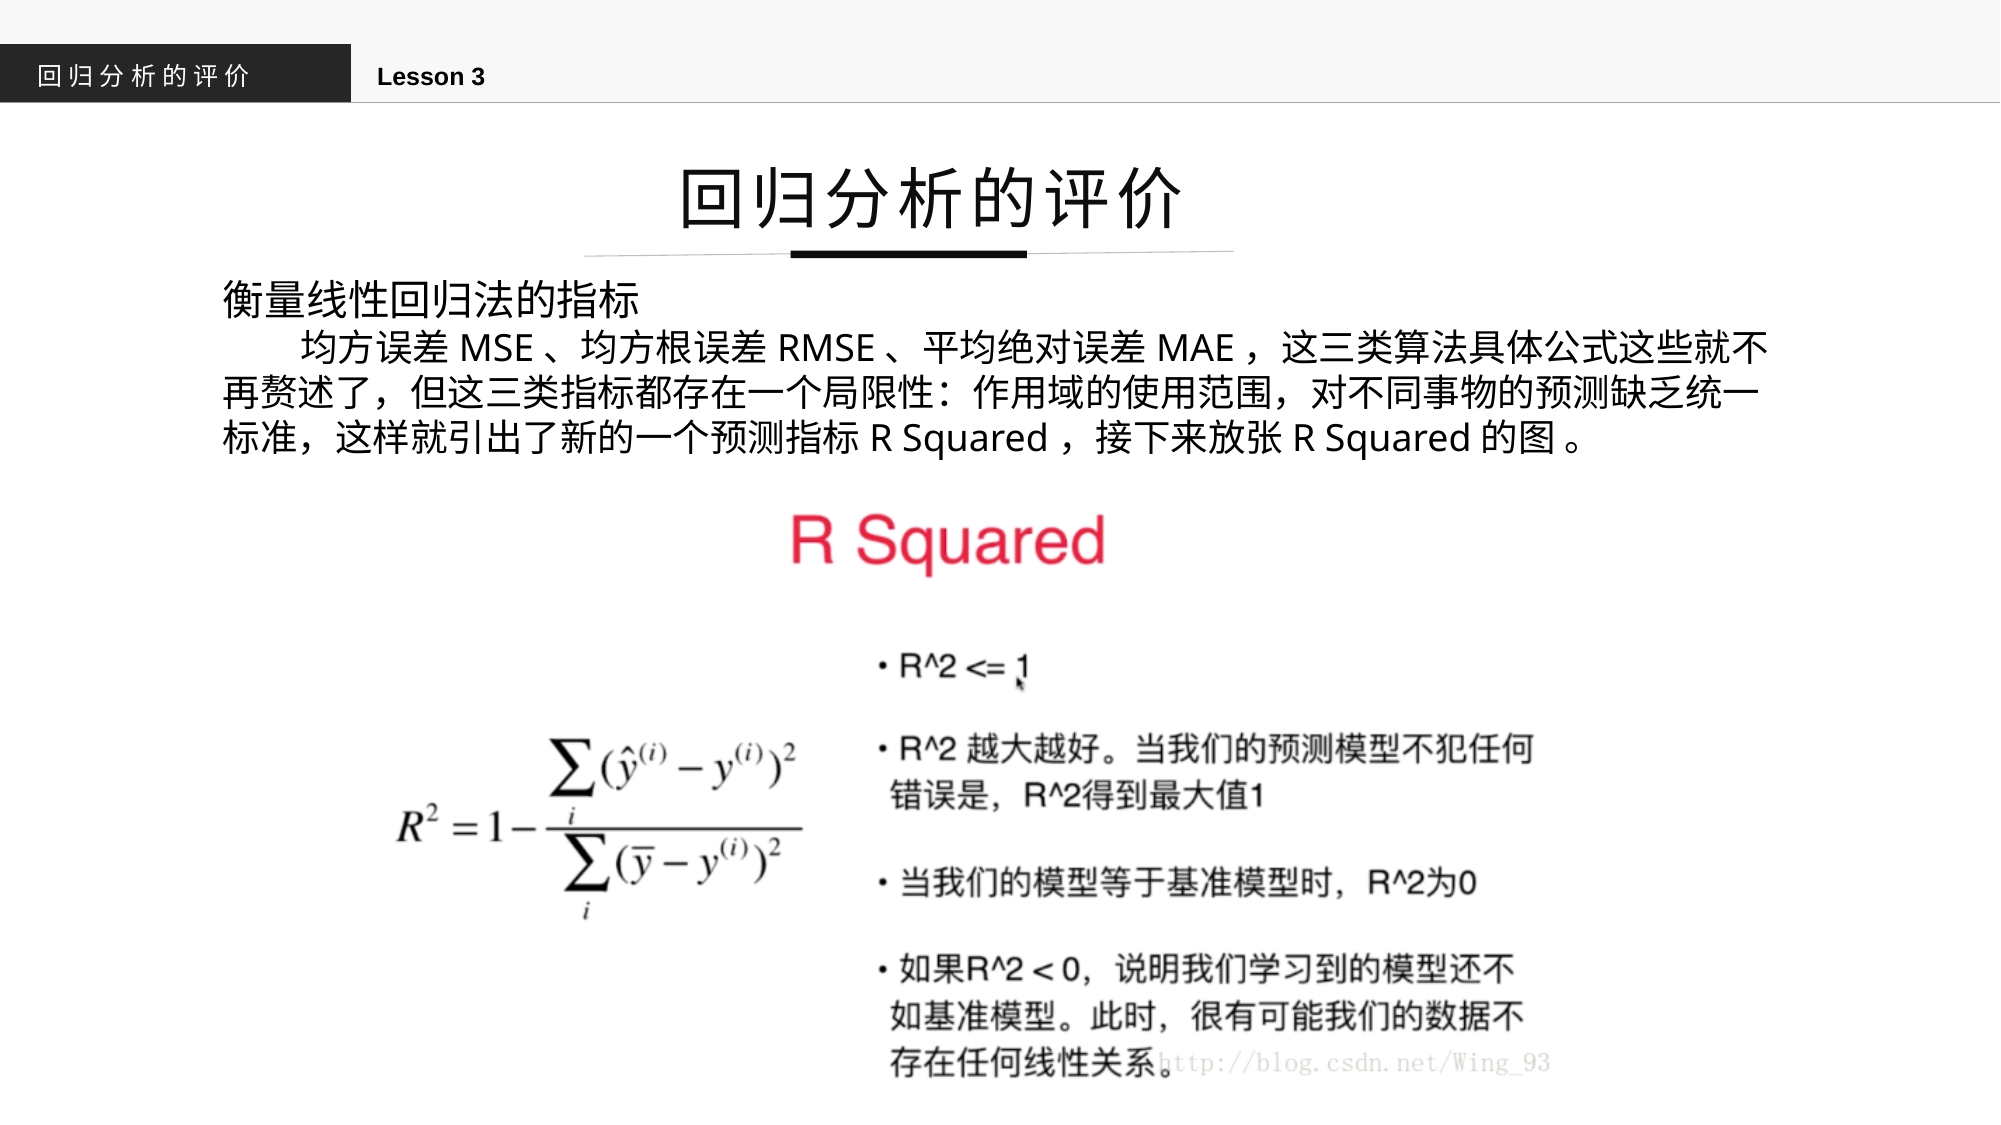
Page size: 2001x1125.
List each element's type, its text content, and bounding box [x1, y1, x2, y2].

text_box Lesson 3 [471, 53, 824, 98]
text_box 衡量线性回归法的指标 均方误差MSE、均方根误差RMSE、平均绝对误差MAE，这三类算法具体公式这些就不再赘述了，但这三类指标都存在一个局限性：作用域的使用范围，对不同事物的预测缺乏统一标准，这样就引出了新的一个预测指标R Squared，接下来放张R Squared的图 。 [208, 266, 1792, 512]
picture [333, 461, 1568, 1091]
text_box 回归分析的评价 [663, 149, 1543, 244]
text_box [908, 251, 1234, 256]
text_box 回归分析的评价 [22, 53, 471, 98]
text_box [584, 252, 909, 257]
